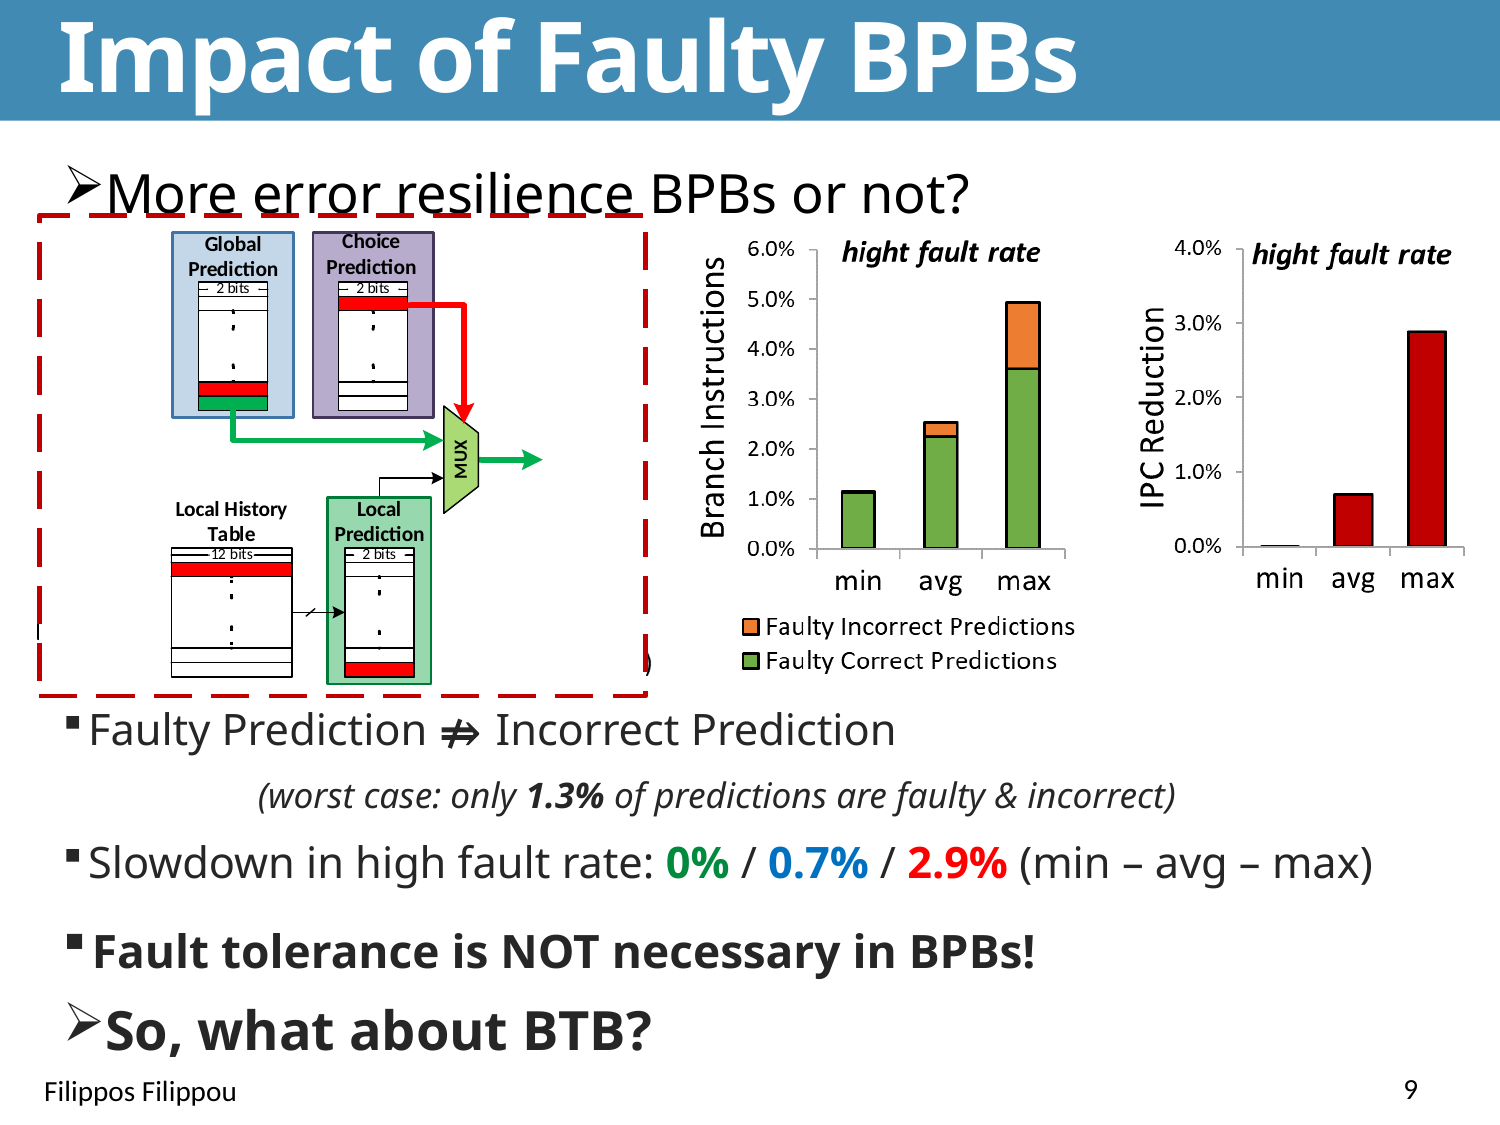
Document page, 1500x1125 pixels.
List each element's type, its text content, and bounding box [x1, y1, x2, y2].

text_box Filippos Filippou [0, 1065, 320, 1116]
picture [685, 231, 1097, 679]
slide_number 9 [1073, 1063, 1433, 1113]
picture [1125, 231, 1477, 611]
list More error resilience BPBs or not? Faulty Prediction ⇏ Incorrect Prediction (worst case: only 1.3% of predictions are faulty & incorrect) Slowdown in high fault rate: 0% / 0.7% / 2.9% (min – avg – max) Fault tolerance is NOT necessary in BPBs! So, what about BTB? [47, 151, 1452, 1078]
picture [22, 210, 657, 699]
title Impact of Faulty BPBs [0, 0, 1500, 121]
